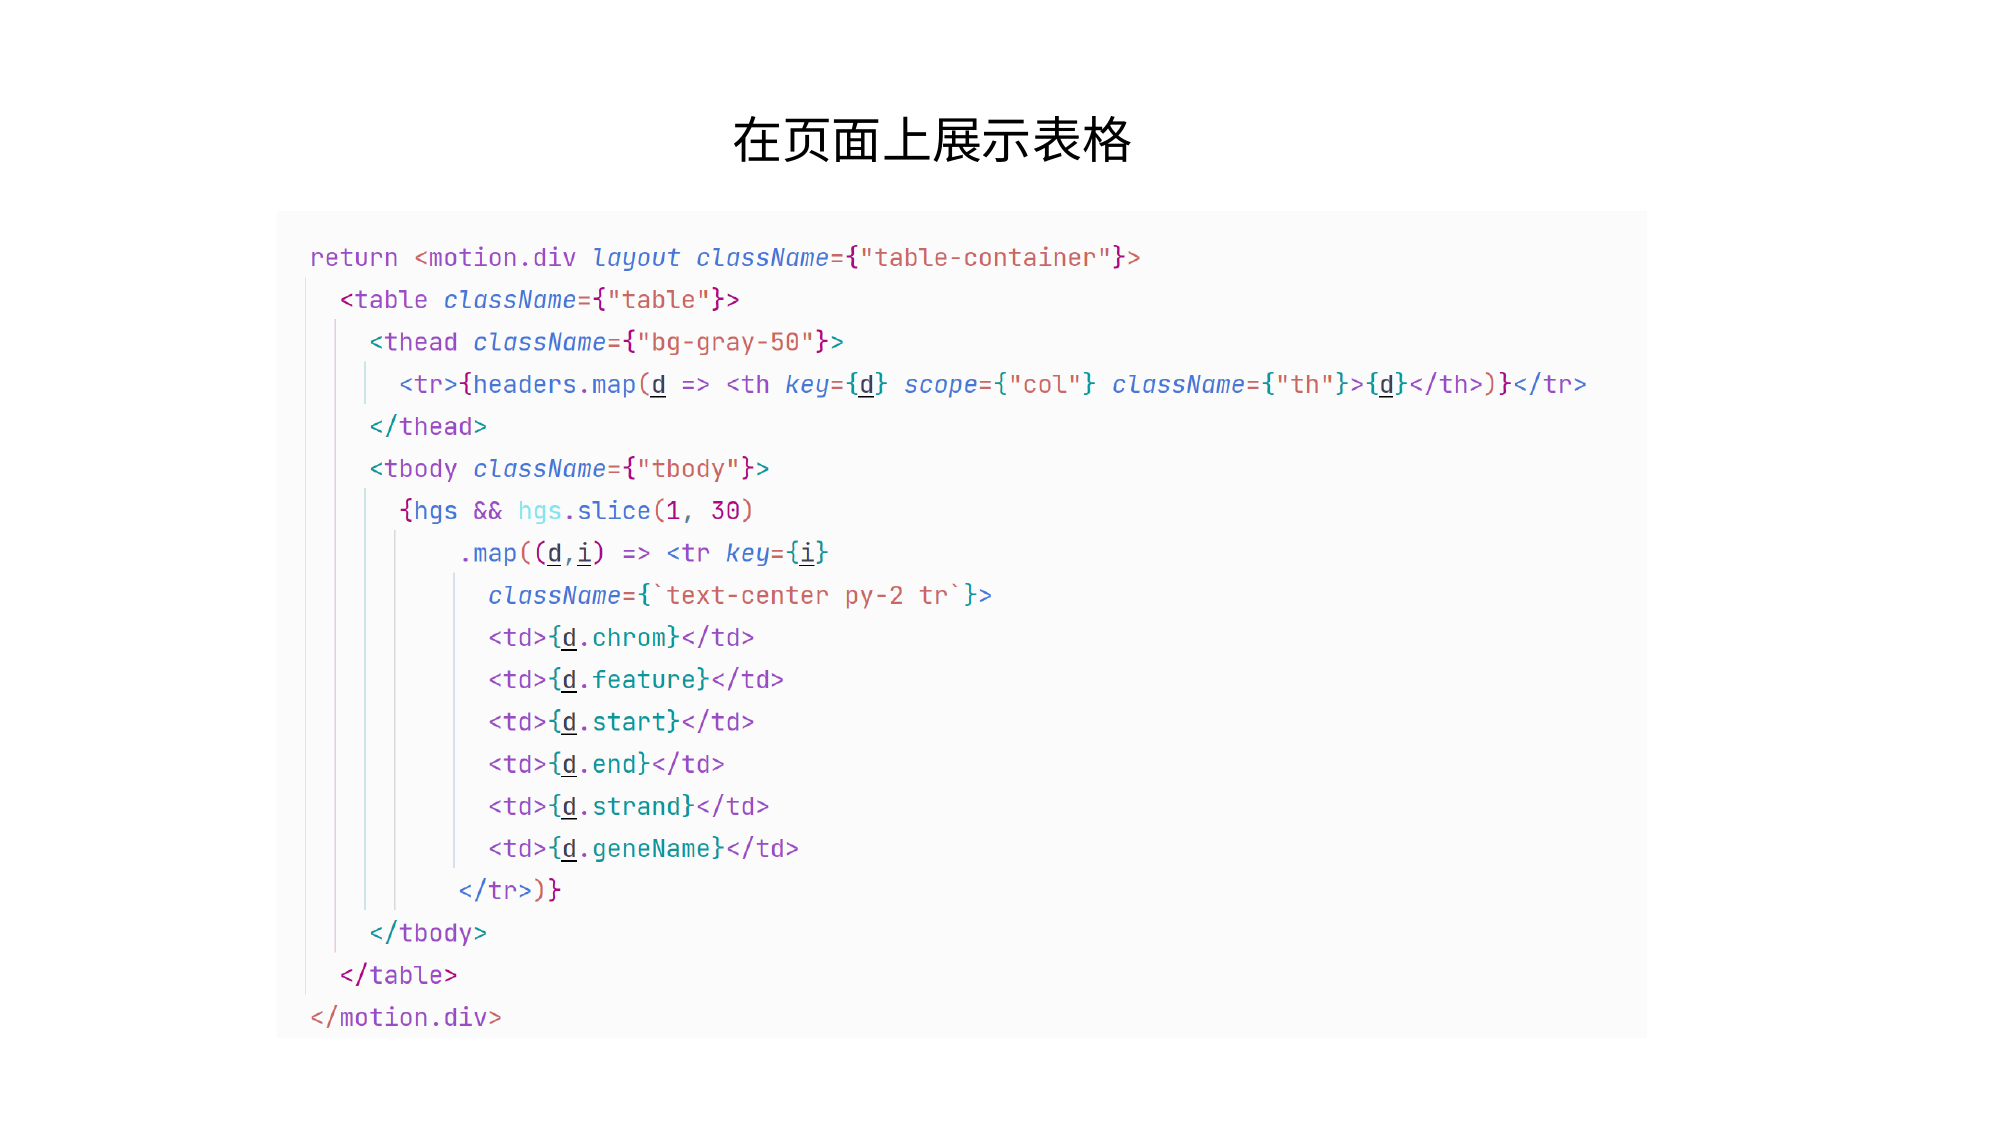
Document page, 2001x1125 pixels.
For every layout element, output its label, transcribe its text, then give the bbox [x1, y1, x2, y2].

text_box 在页面上展示表格 [717, 100, 1170, 176]
picture [277, 211, 1647, 1038]
